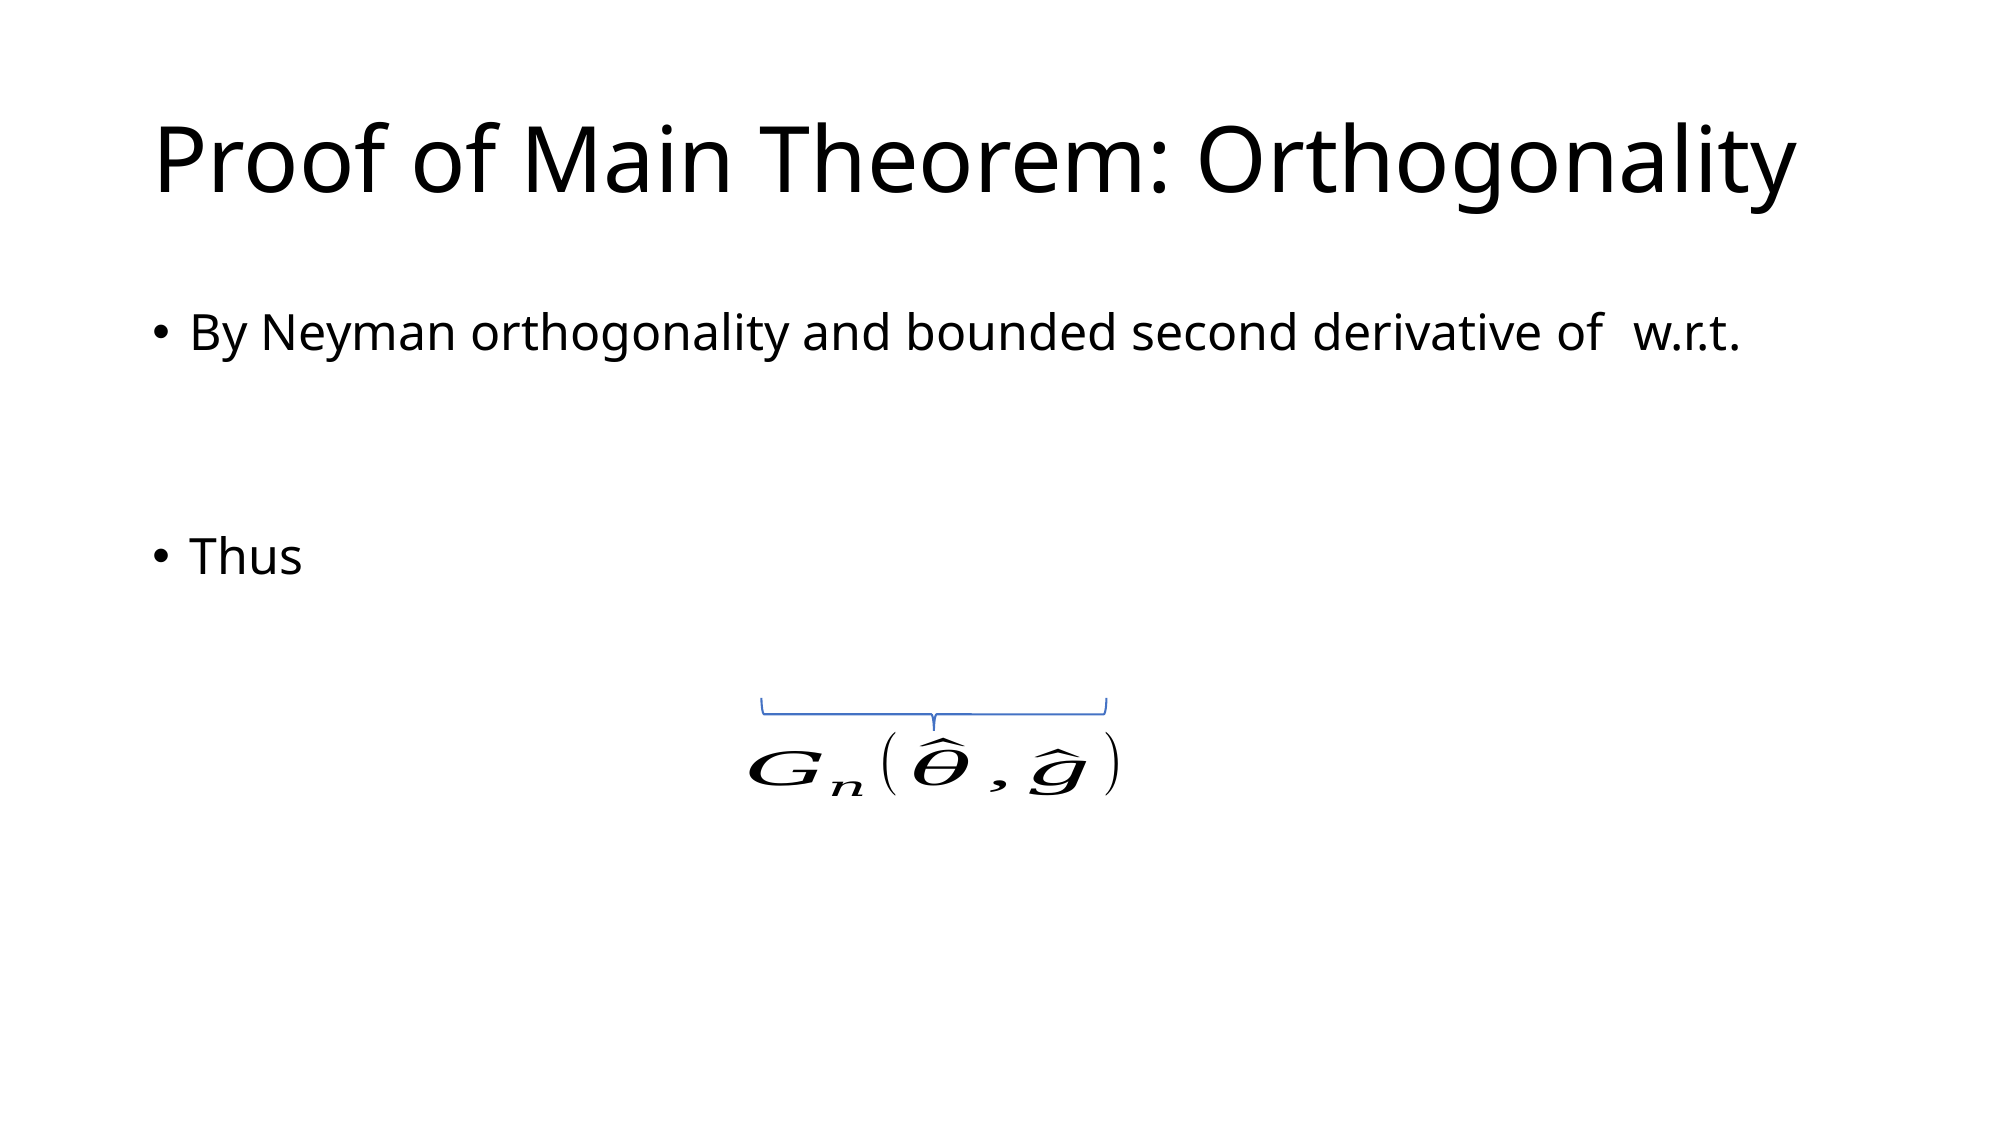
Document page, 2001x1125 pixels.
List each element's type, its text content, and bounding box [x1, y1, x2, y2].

text_box [760, 697, 1107, 731]
title Proof of Main Theorem: Orthogonality [137, 53, 1863, 272]
